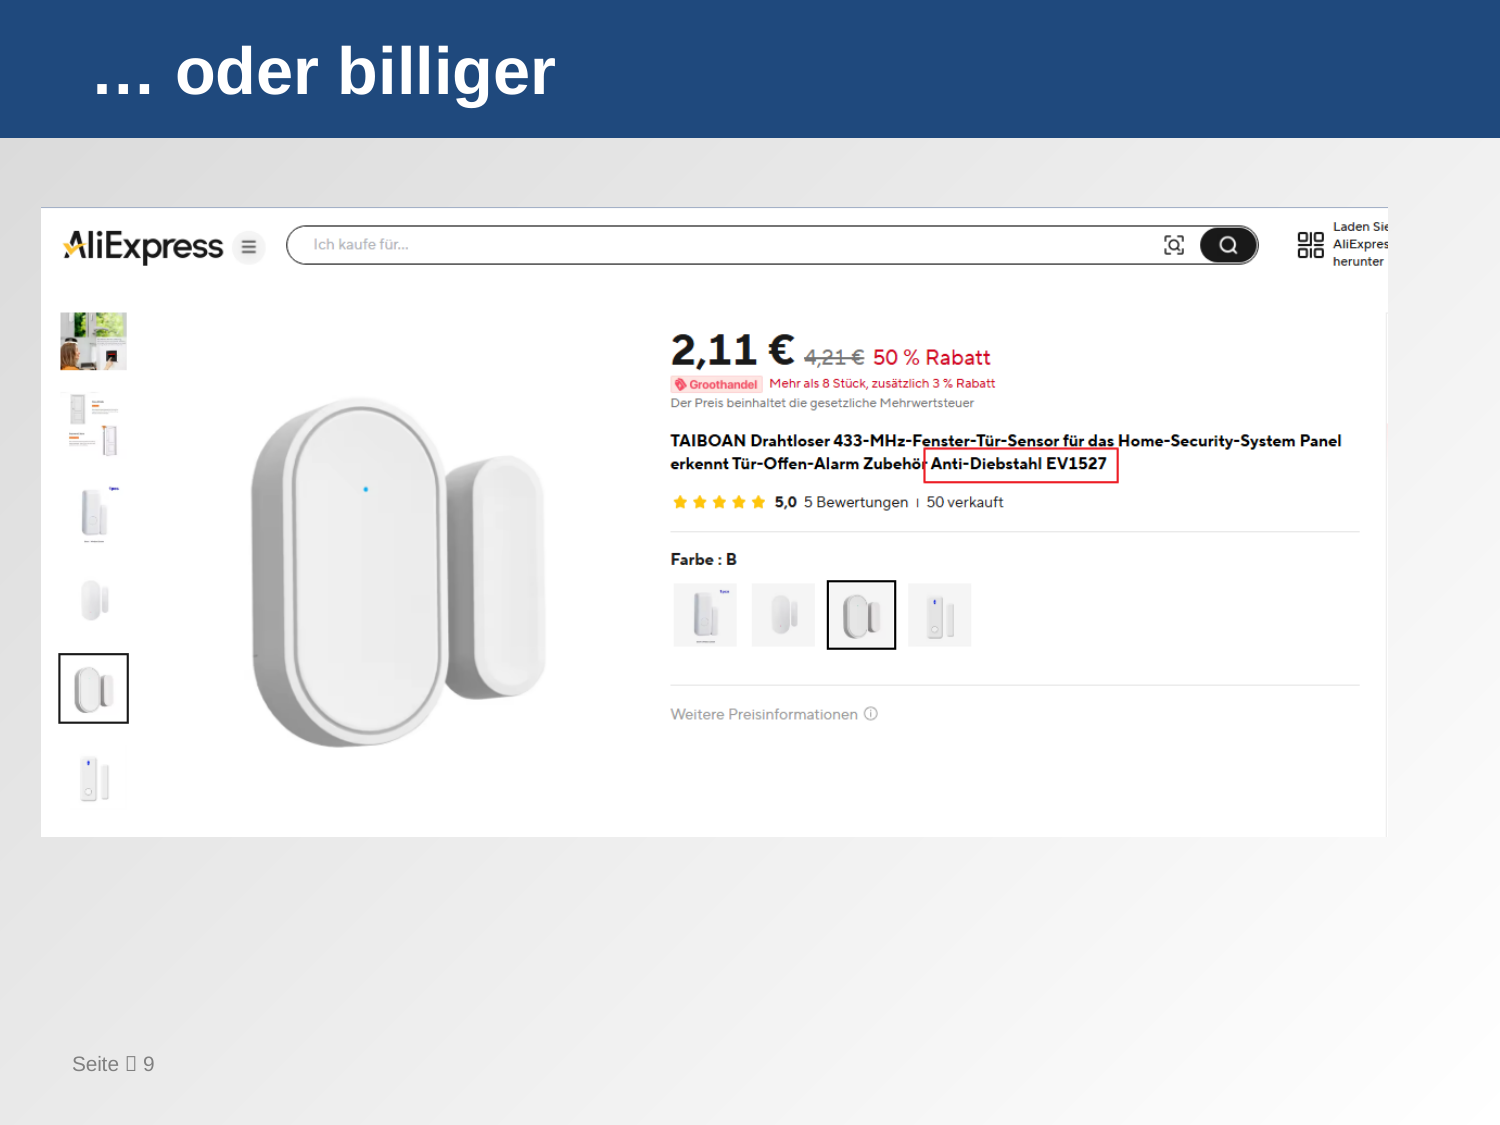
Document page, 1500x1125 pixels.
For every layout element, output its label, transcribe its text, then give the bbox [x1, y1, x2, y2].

title … oder billiger [75, 20, 1425, 208]
picture [40, 207, 1388, 837]
